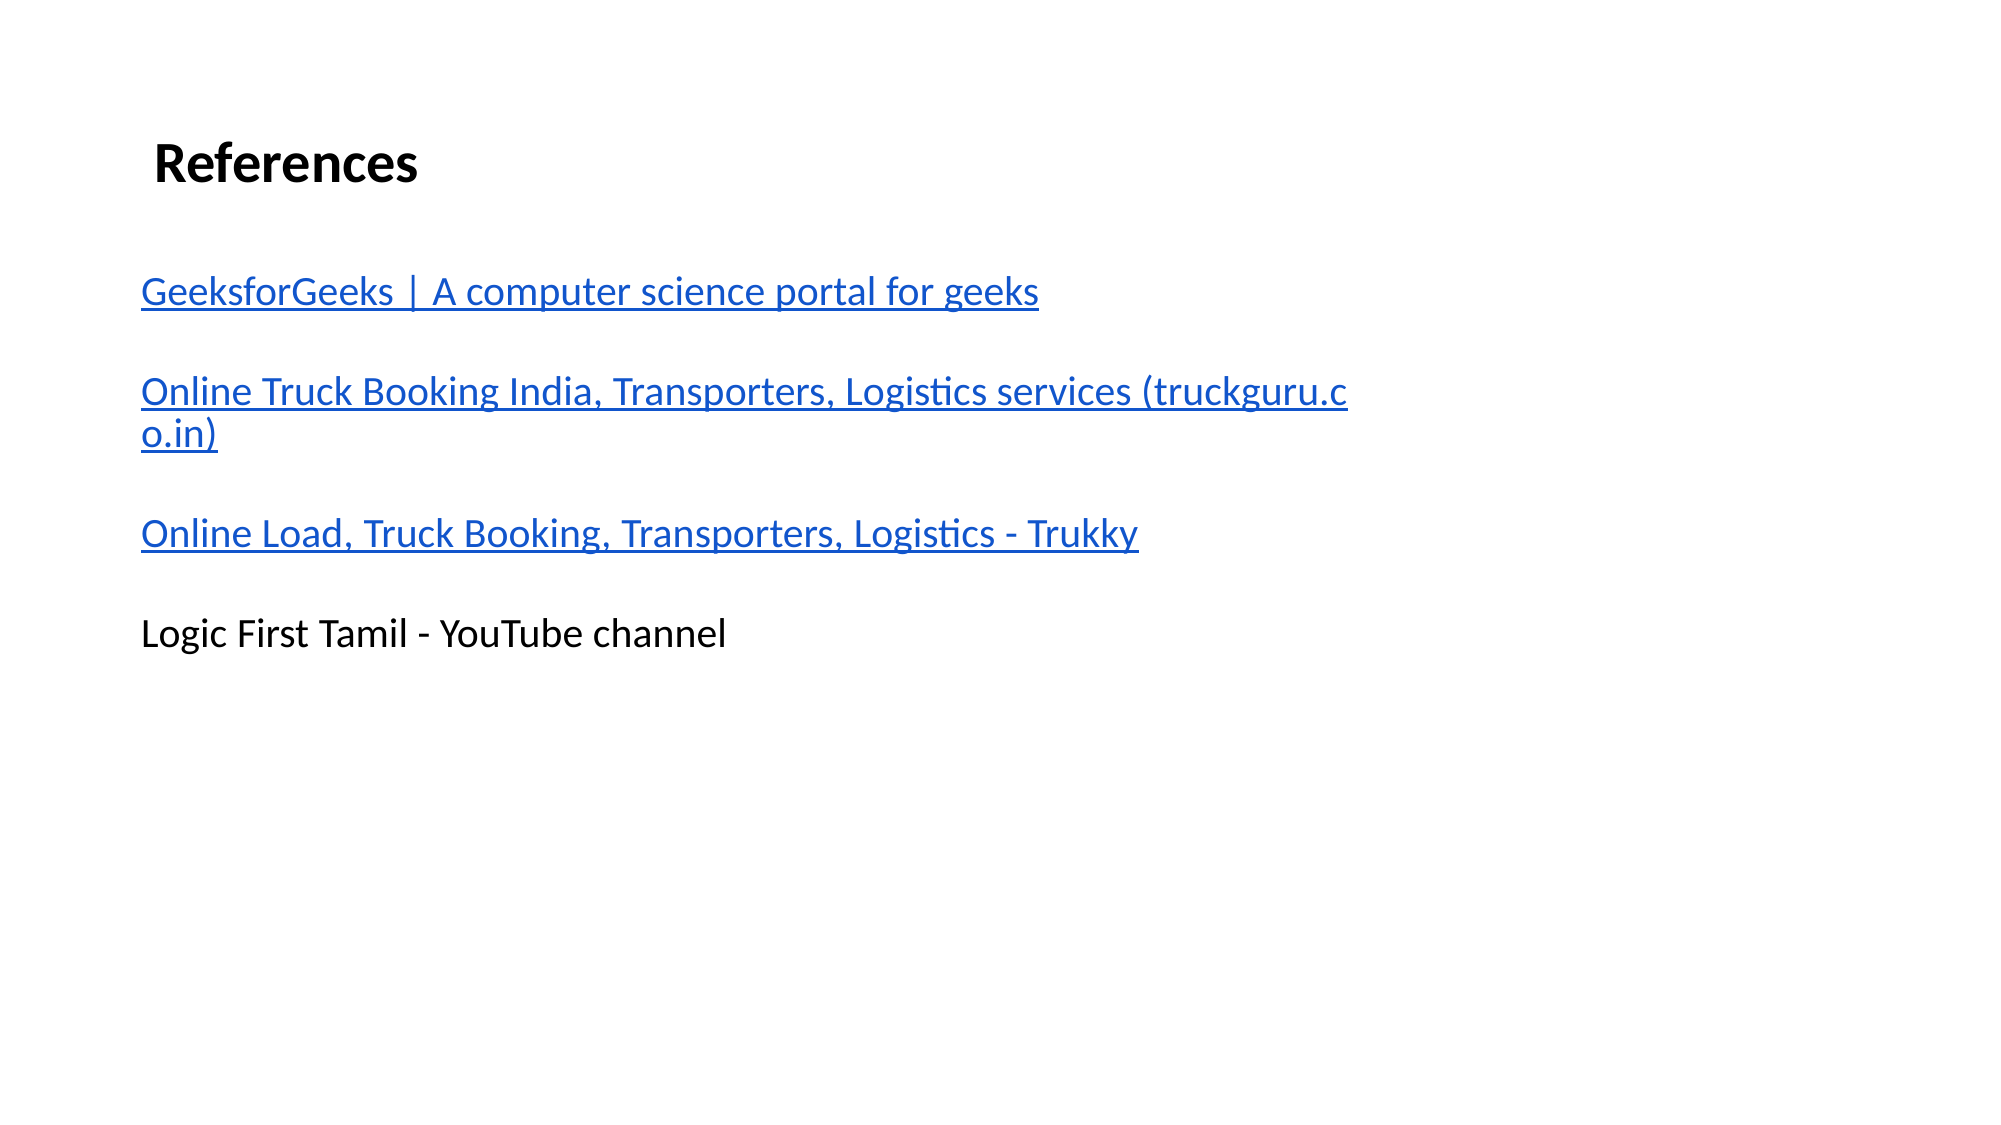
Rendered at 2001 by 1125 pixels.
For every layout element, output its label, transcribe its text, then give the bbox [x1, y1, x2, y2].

text_box References GeeksforGeeks | A computer science portal for geeks Online Truck Booking India, Transporters, Logistics services (truckguru.co.in) Online Load, Truck Booking, Transporters, Logistics - Trukky Logic First Tamil - YouTube channel [126, 116, 1366, 712]
